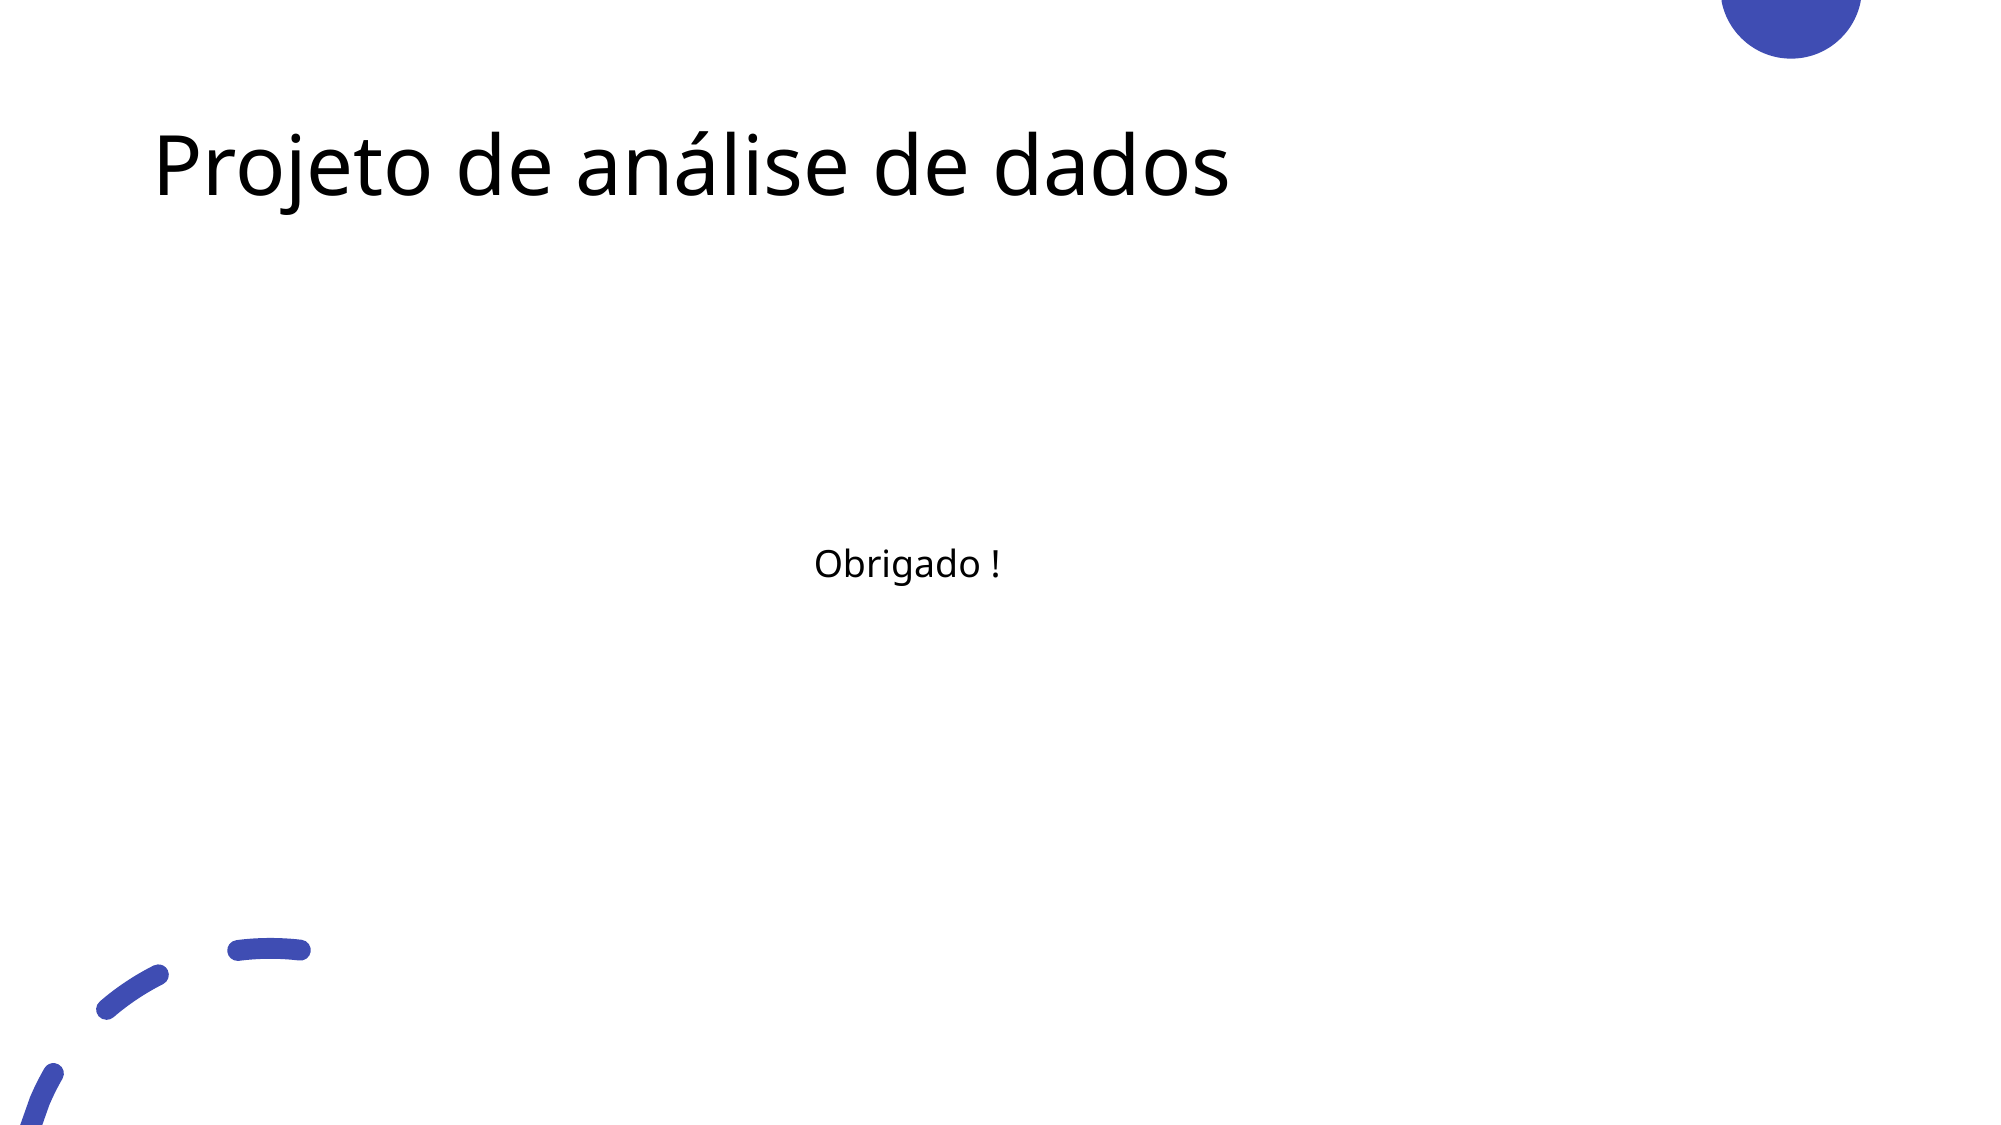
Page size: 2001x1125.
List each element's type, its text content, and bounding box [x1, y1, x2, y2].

title Projeto de análise de dados [137, 59, 1863, 278]
text_box Obrigado ! [407, 532, 1408, 592]
